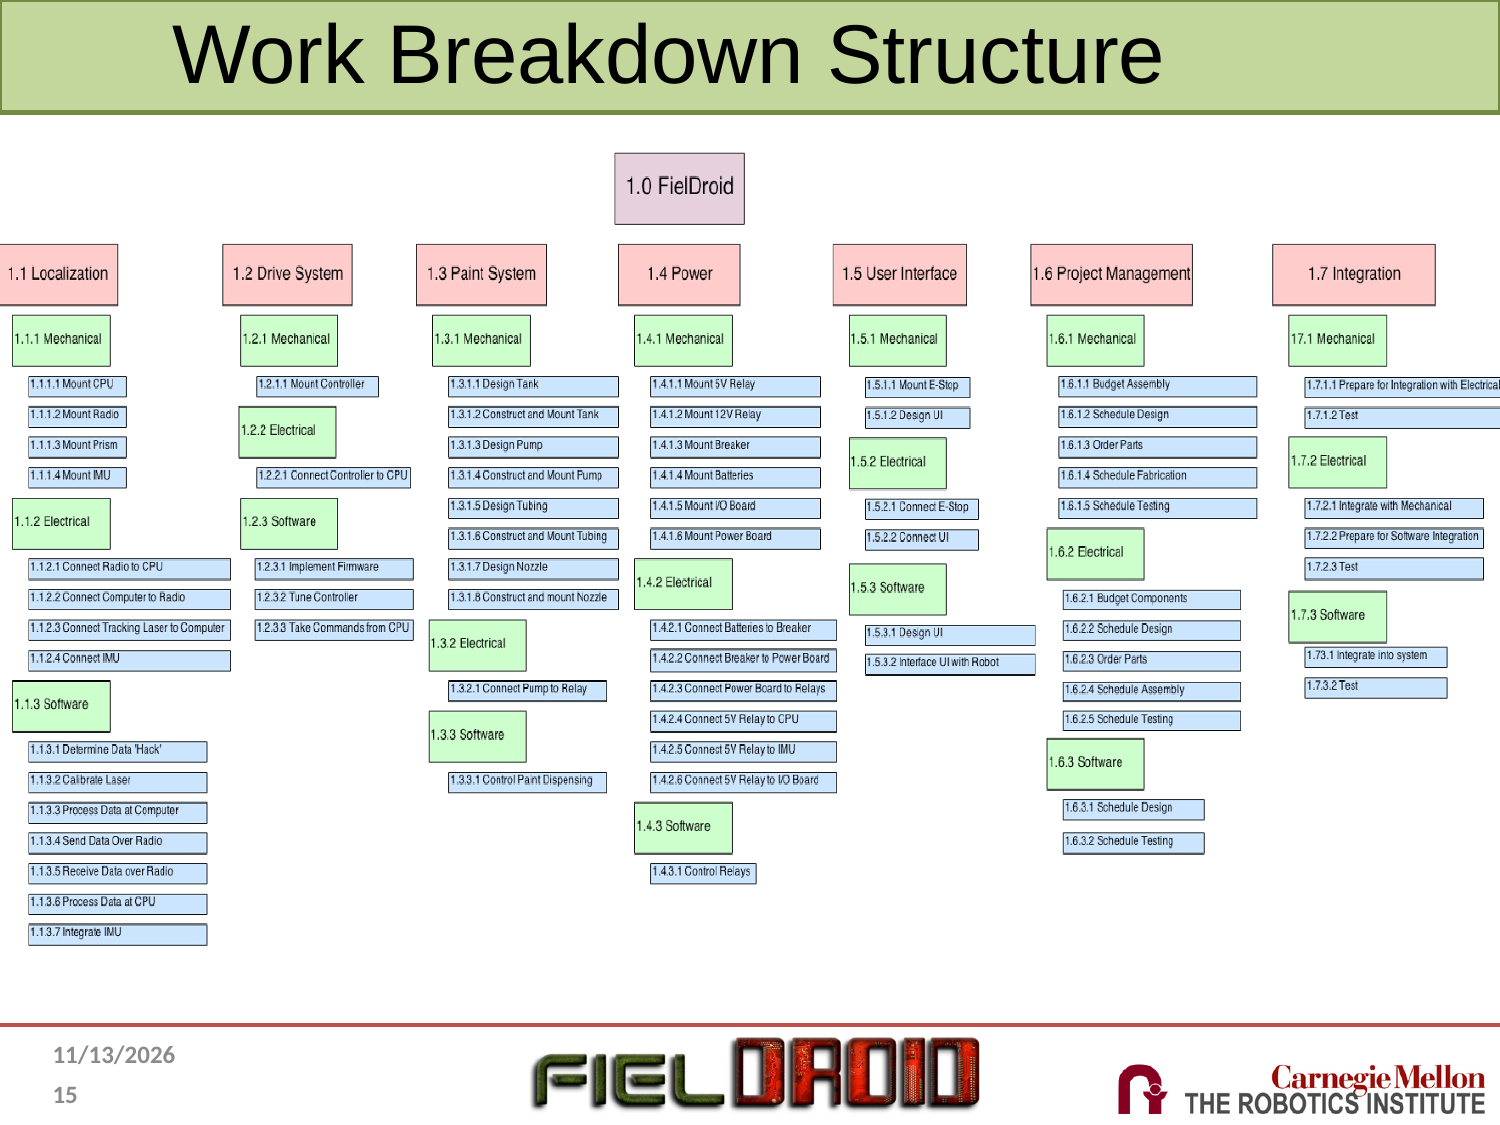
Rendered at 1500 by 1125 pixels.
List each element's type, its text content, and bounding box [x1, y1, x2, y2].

picture [0, 152, 1500, 951]
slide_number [37, 1037, 213, 1071]
picture [1112, 1062, 1488, 1114]
slide_number 15 [37, 1074, 213, 1114]
title Work Breakdown Structure [12, 0, 1325, 113]
picture [525, 1027, 988, 1125]
